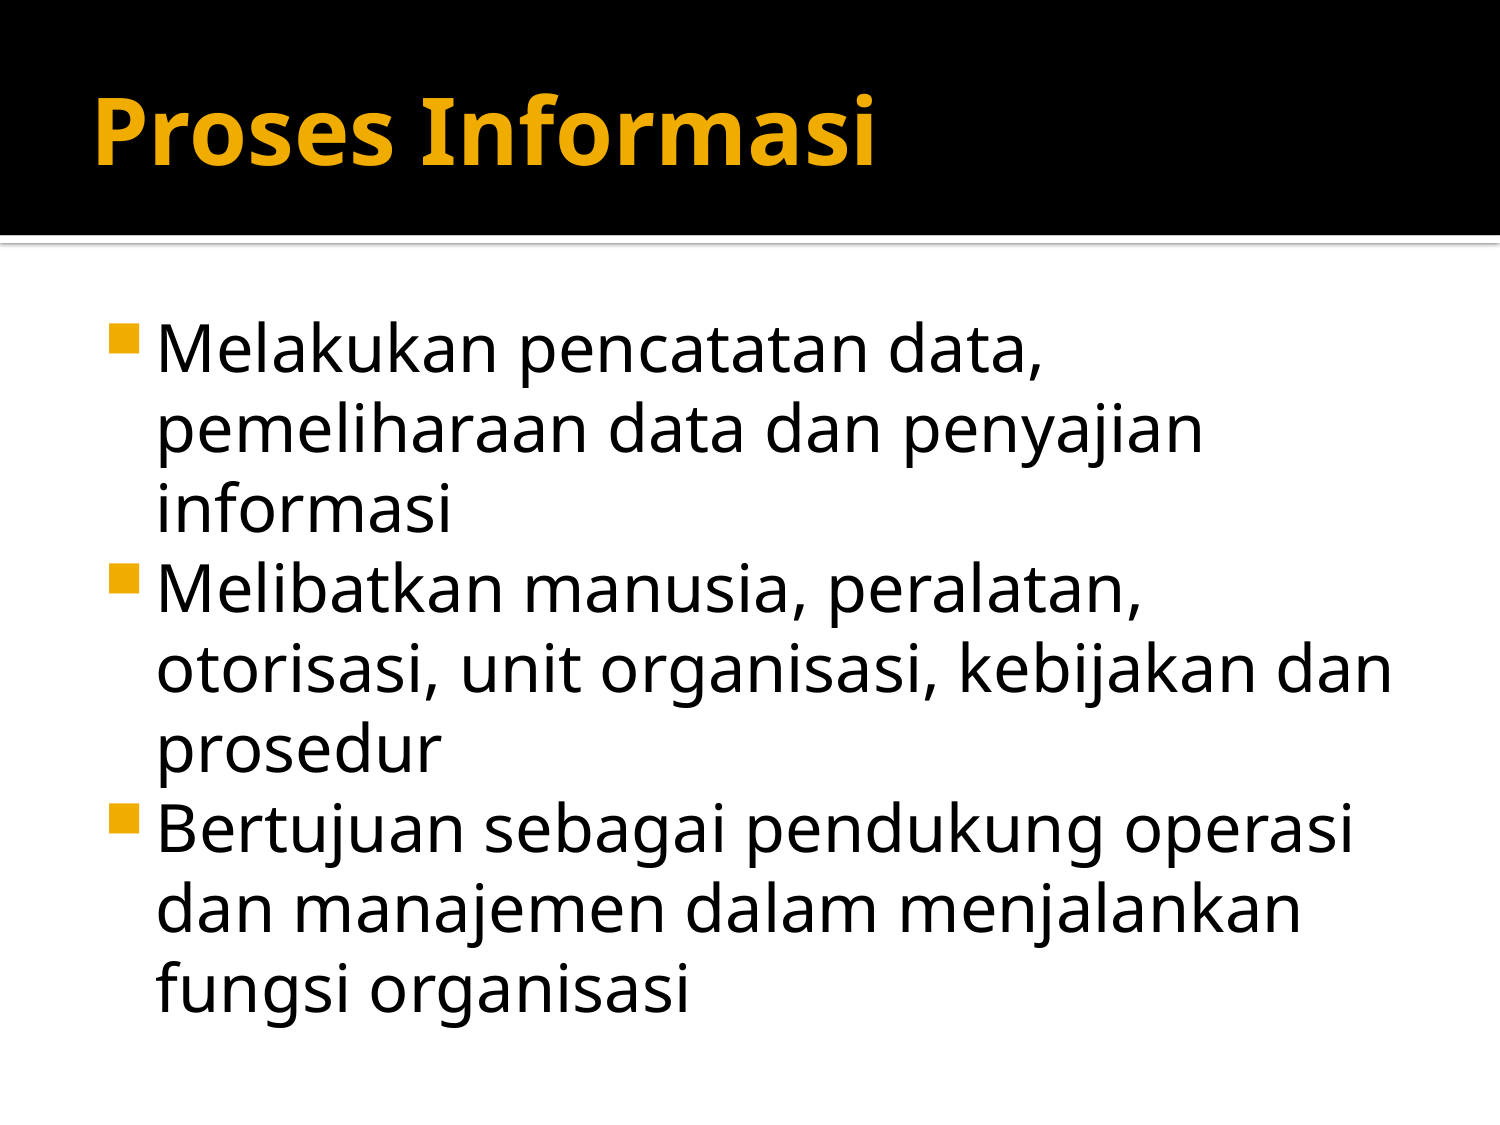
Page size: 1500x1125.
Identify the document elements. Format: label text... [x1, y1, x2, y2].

list Melakukan pencatatan data, pemeliharaan data dan penyajian informasi Melibatkan manusia, peralatan, otorisasi, unit organisasi, kebijakan dan prosedur Bertujuan sebagai pendukung operasi dan manajemen dalam menjalankan fungsi organisasi [74, 290, 1426, 1051]
title Proses Informasi [75, 25, 1425, 231]
